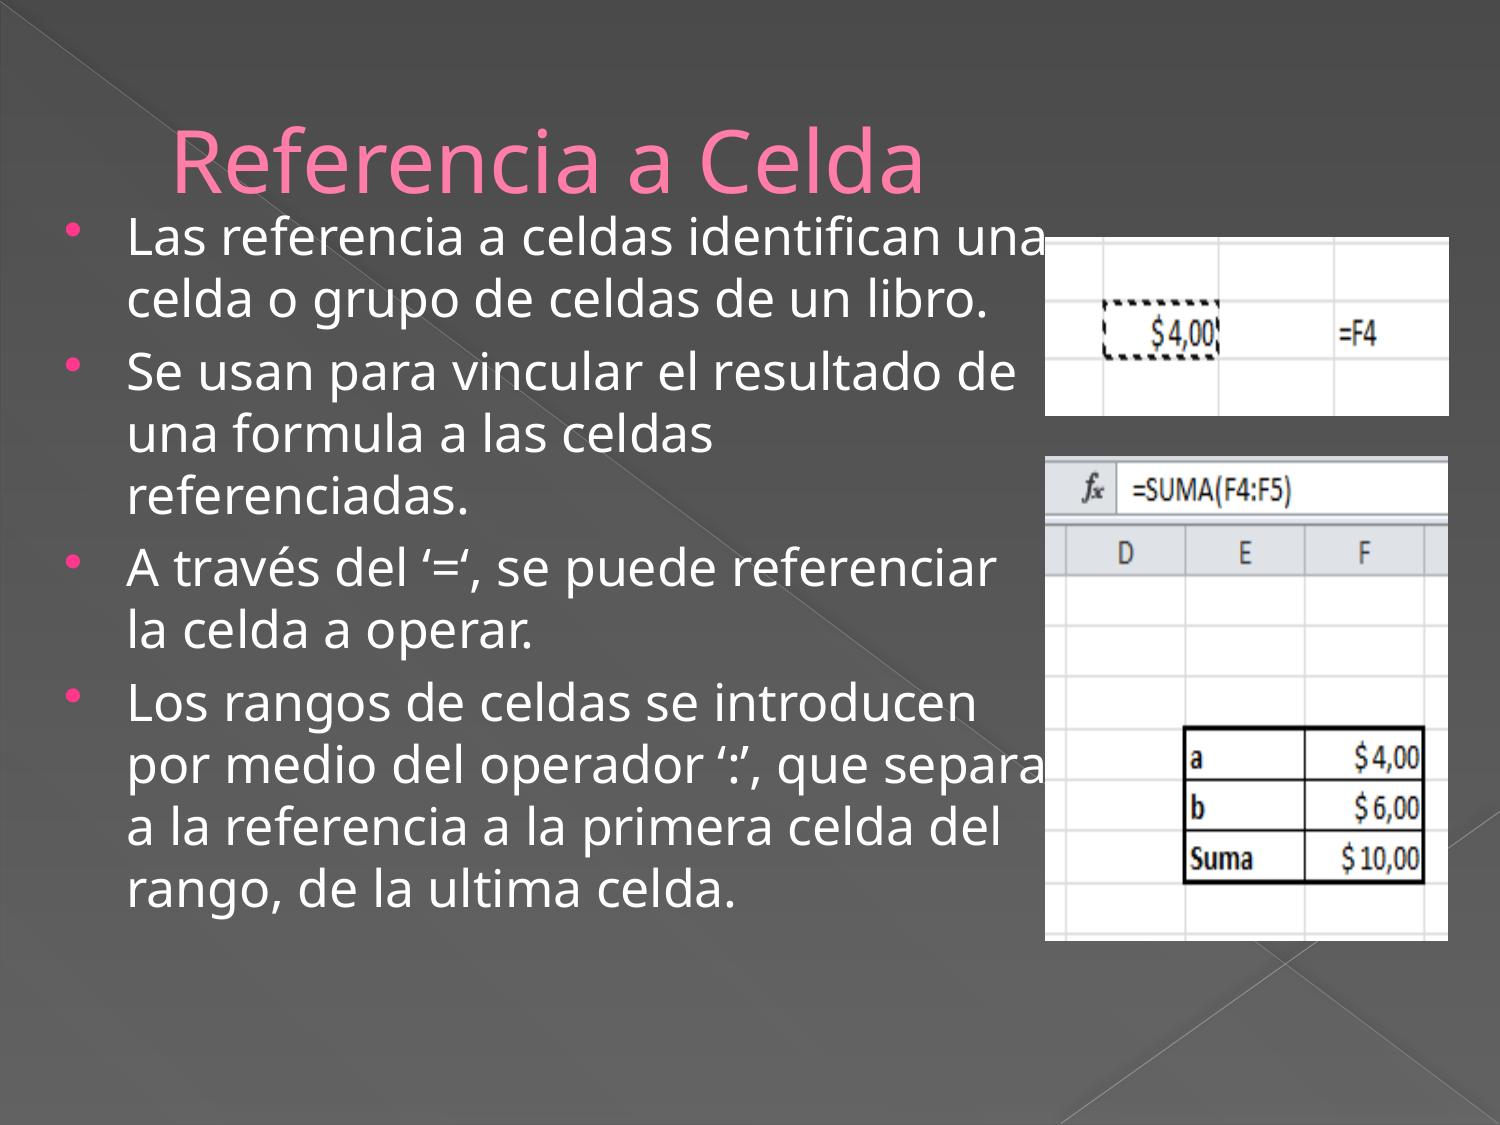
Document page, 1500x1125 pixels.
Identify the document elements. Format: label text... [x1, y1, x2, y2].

title Referencia a Celda [75, 43, 1425, 225]
picture [1045, 455, 1449, 941]
picture [1045, 237, 1450, 416]
list Las referencia a celdas identifican una celda o grupo de celdas de un libro. Se usan para vincular el resultado de una formula a las celdas referenciadas. A través del ‘=‘, se puede referenciar la celda a operar. Los rangos de celdas se introducen por medio del operador ‘:’, que separa a la referencia a la primera celda del rango, de la ultima celda. [41, 196, 1069, 988]
